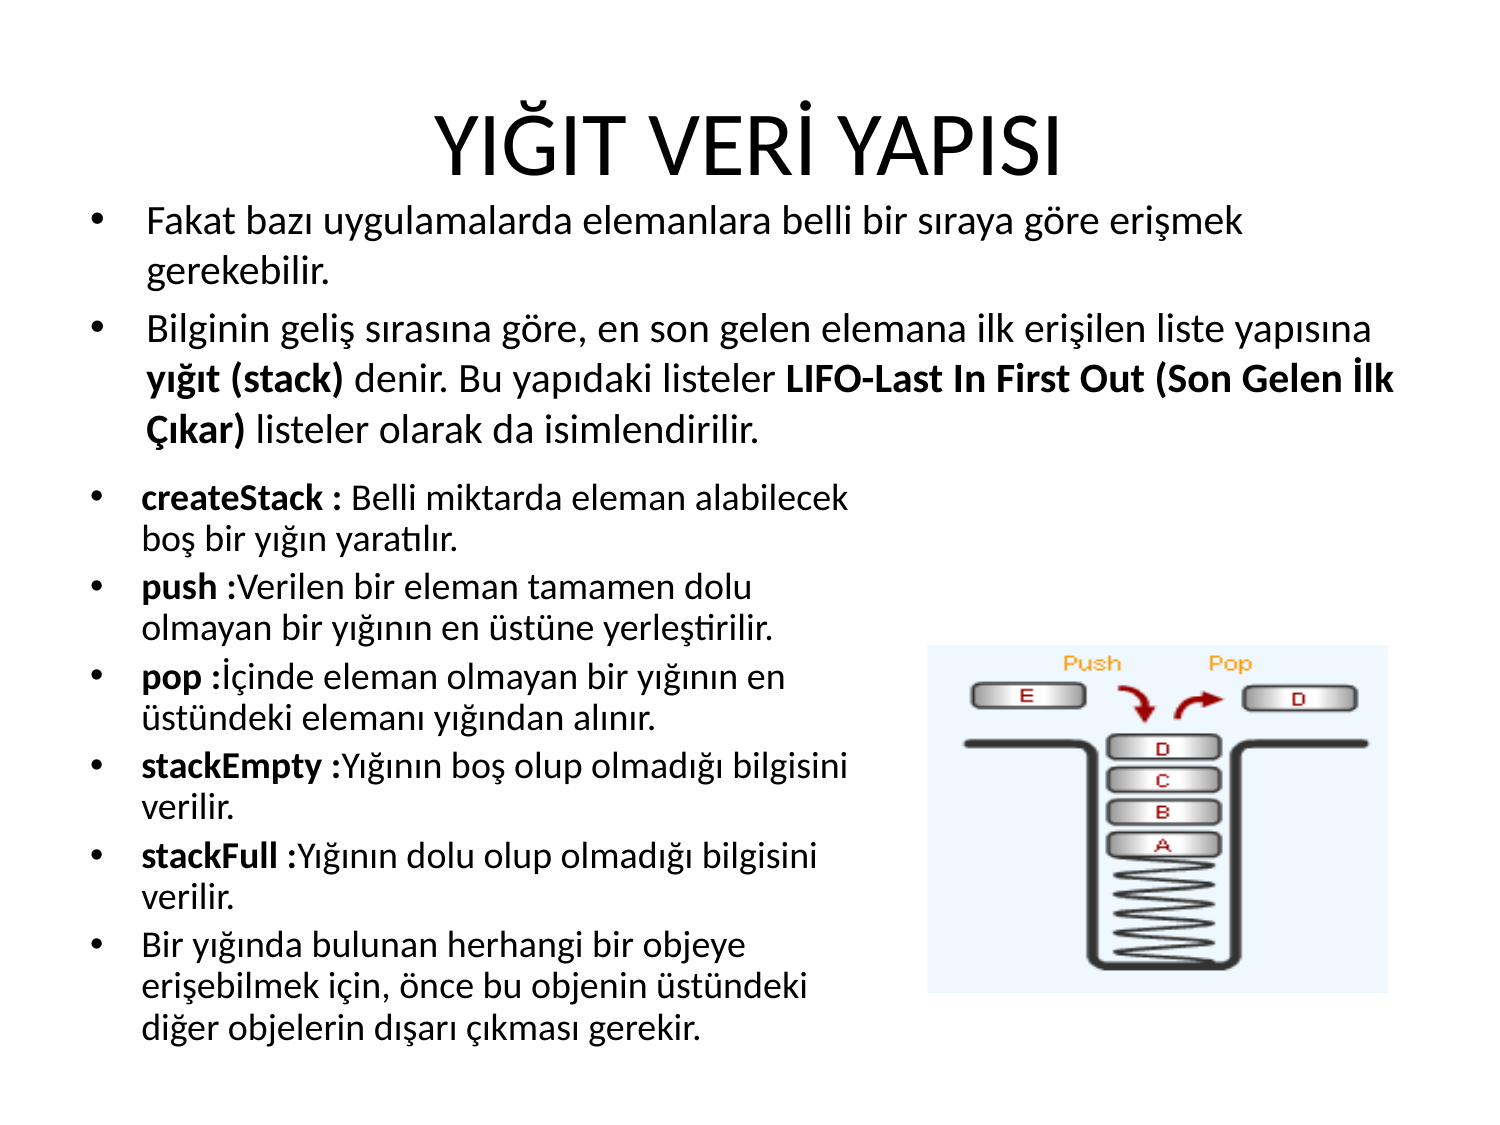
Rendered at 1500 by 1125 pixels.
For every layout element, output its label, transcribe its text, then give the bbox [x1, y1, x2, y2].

text_box createStack : Belli miktarda eleman alabilecek boş bir yığın yaratılır. push :Verilen bir eleman tamamen dolu olmayan bir yığının en üstüne yerleştirilir. pop :İçinde eleman olmayan bir yığının en üstündeki elemanı yığından alınır. stackEmpty :Yığının boş olup olmadığı bilgisini verilir. stackFull :Yığının dolu olup olmadığı bilgisini verilir. Bir yığında bulunan herhangi bir objeye erişebilmek için, önce bu objenin üstündeki diğer objelerin dışarı çıkması gerekir. [74, 470, 892, 1071]
picture [927, 644, 1388, 993]
list Fakat bazı uygulamalarda elemanlara belli bir sıraya göre erişmek gerekebilir. Bilginin geliş sırasına göre, en son gelen elemana ilk erişilen liste yapısına yığıt (stack) denir. Bu yapıdaki listeler LIFO-Last In First Out (Son Gelen İlk Çıkar) listeler olarak da isimlendirilir. [75, 185, 1425, 514]
title YIĞIT VERİ YAPISI [75, 45, 1425, 185]
text_box [112, 349, 1388, 591]
